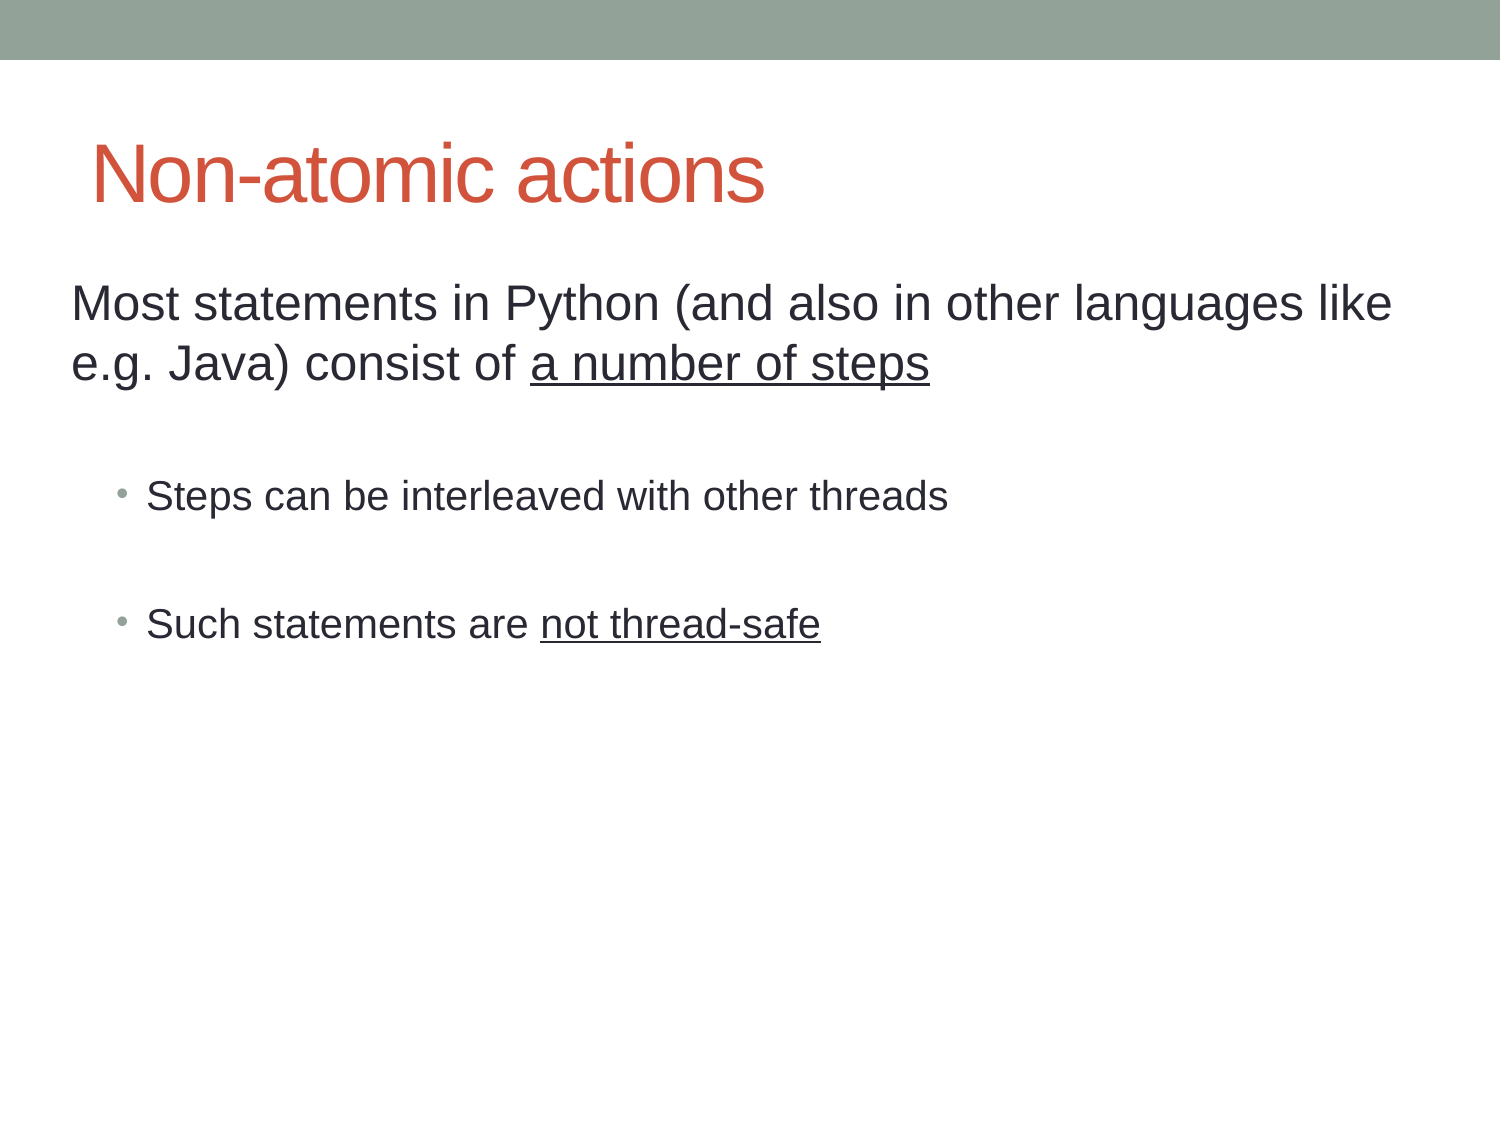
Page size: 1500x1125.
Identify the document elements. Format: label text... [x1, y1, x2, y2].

list Most statements in Python (and also in other languages like e.g. Java) consist of a number of steps Steps can be interleaved with other threads Such statements are not thread-safe [55, 262, 1425, 1005]
title Non-atomic actions [75, 67, 1425, 262]
